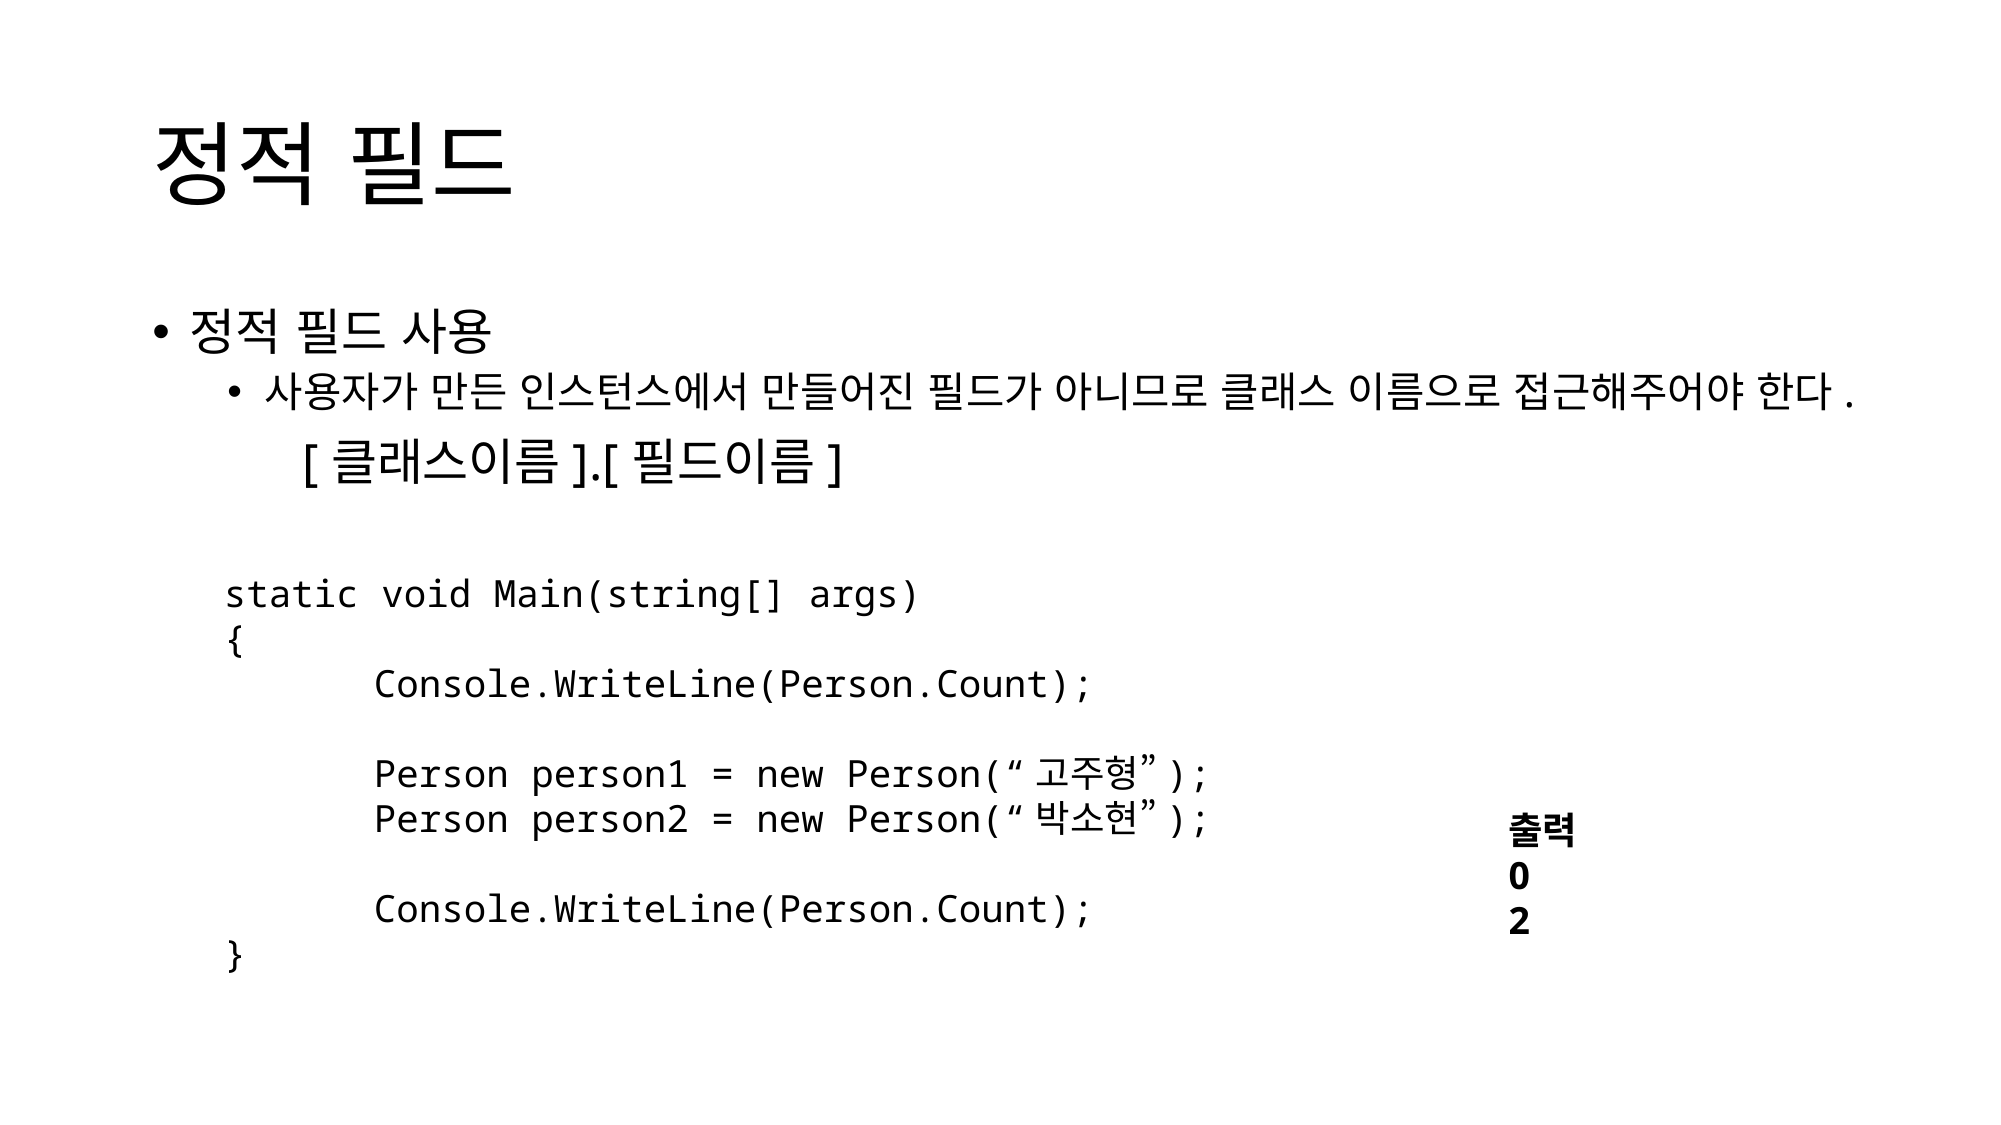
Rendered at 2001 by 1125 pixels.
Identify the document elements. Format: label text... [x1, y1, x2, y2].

text_box static void Main(string[] args) { Console.WriteLine(Person.Count); Person person1 = new Person(“고주형”); Person person2 = new Person(“박소현”); Console.WriteLine(Person.Count); } [209, 562, 1825, 983]
text_box 출력 0 2 [1493, 799, 1779, 950]
title 정적 필드 [137, 59, 1863, 278]
list 정적 필드 사용 사용자가 만든 인스턴스에서 만들어진 필드가 아니므로 클래스 이름으로 접근해주어야 한다. [클래스이름].[필드이름] [137, 299, 1863, 1014]
